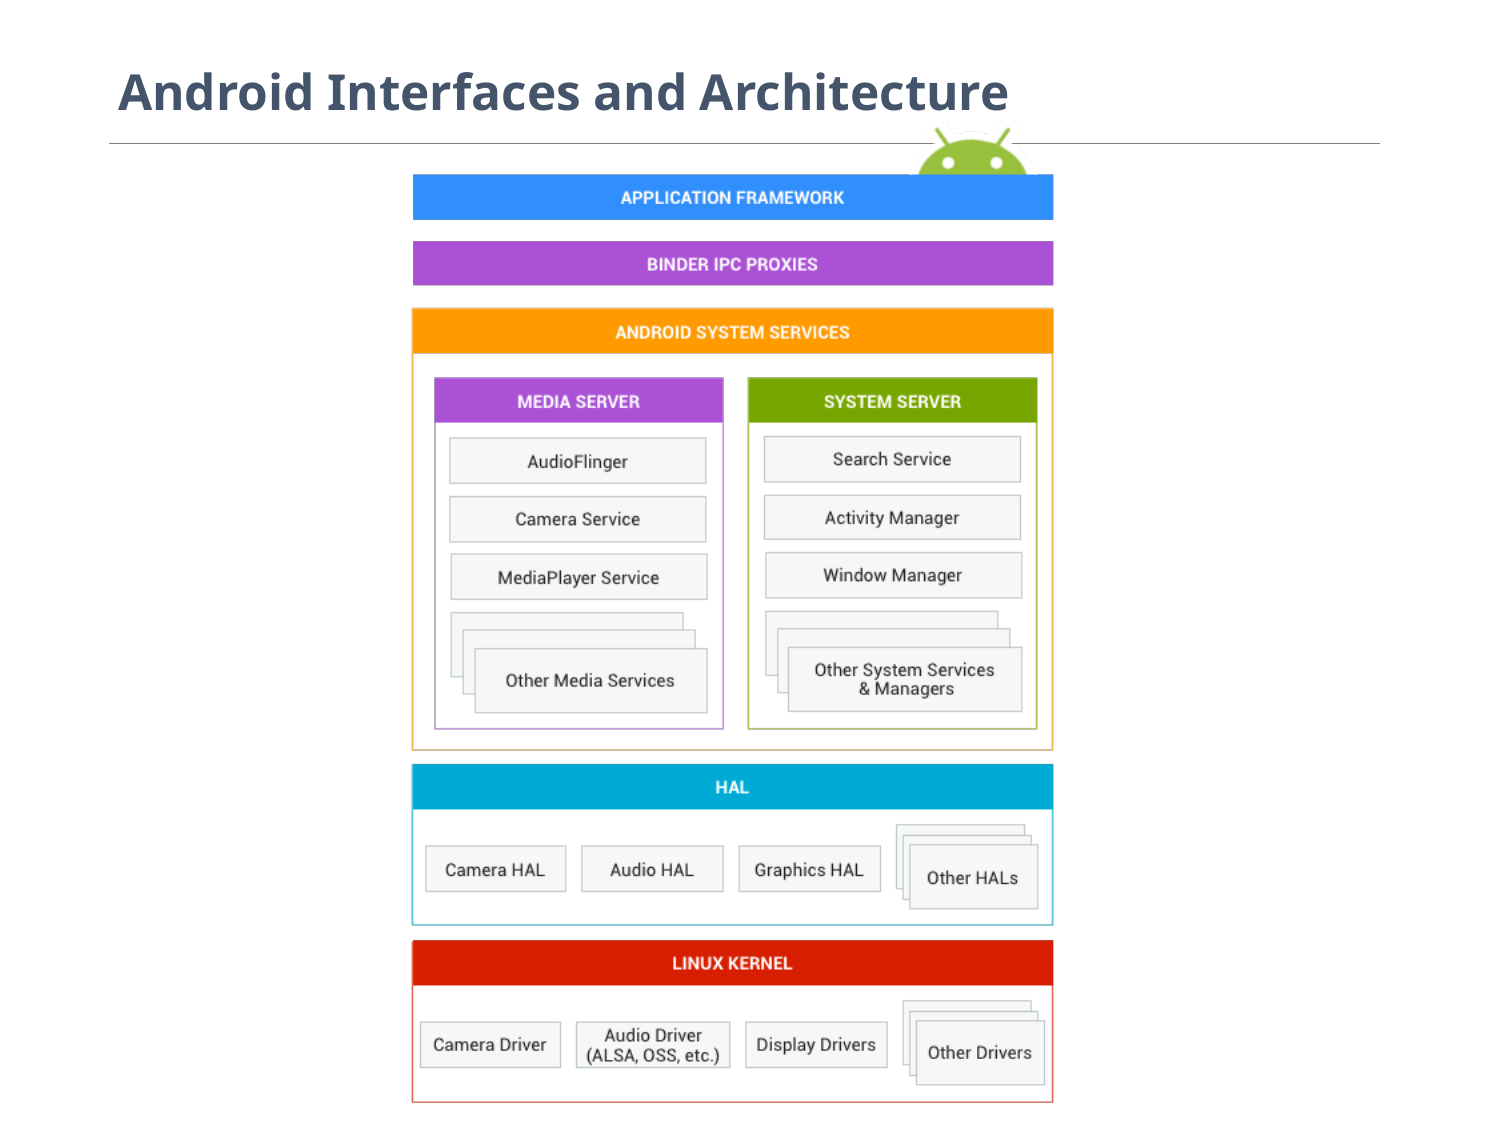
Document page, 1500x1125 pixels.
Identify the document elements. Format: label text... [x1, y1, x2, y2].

picture [408, 120, 1056, 1107]
title Android Interfaces and Architecture [103, 59, 1397, 130]
